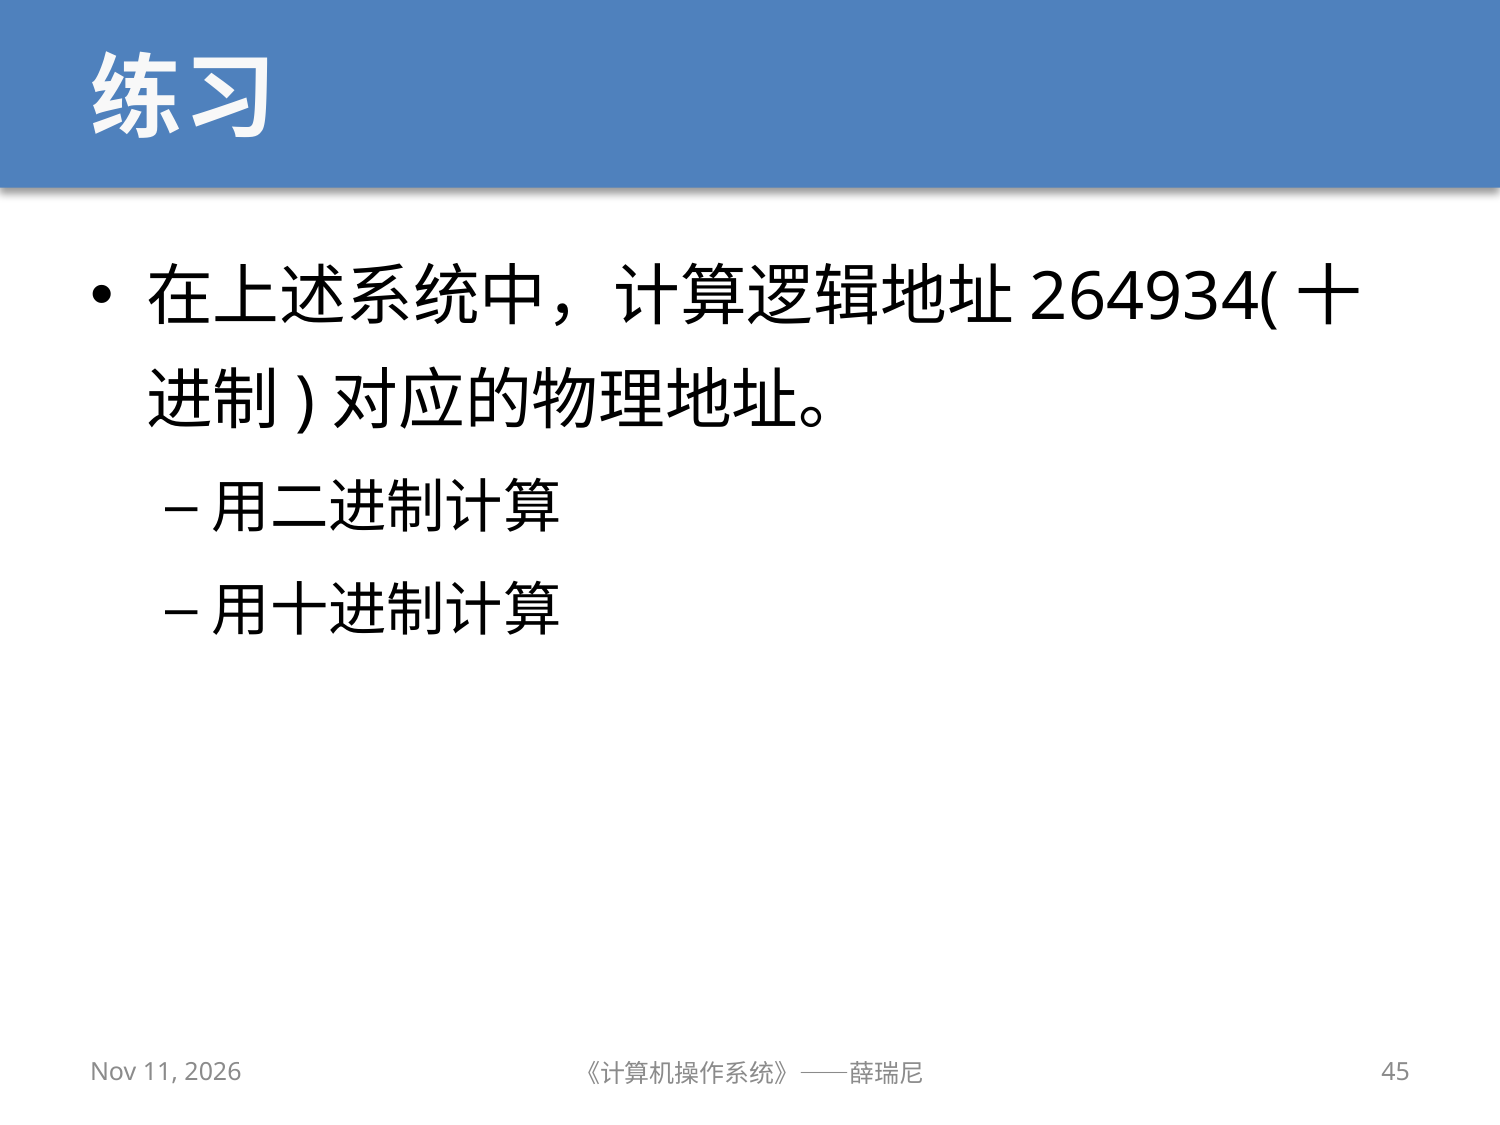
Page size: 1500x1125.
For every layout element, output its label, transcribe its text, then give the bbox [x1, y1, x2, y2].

title 练习 [75, 0, 1425, 188]
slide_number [75, 1042, 425, 1103]
list 在上述系统中，计算逻辑地址264934(十进制)对应的物理地址。 用二进制计算 用十进制计算 [75, 221, 1425, 1021]
slide_number 45 [1074, 1042, 1425, 1103]
footer 《计算机操作系统》——薛瑞尼 [512, 1042, 988, 1103]
